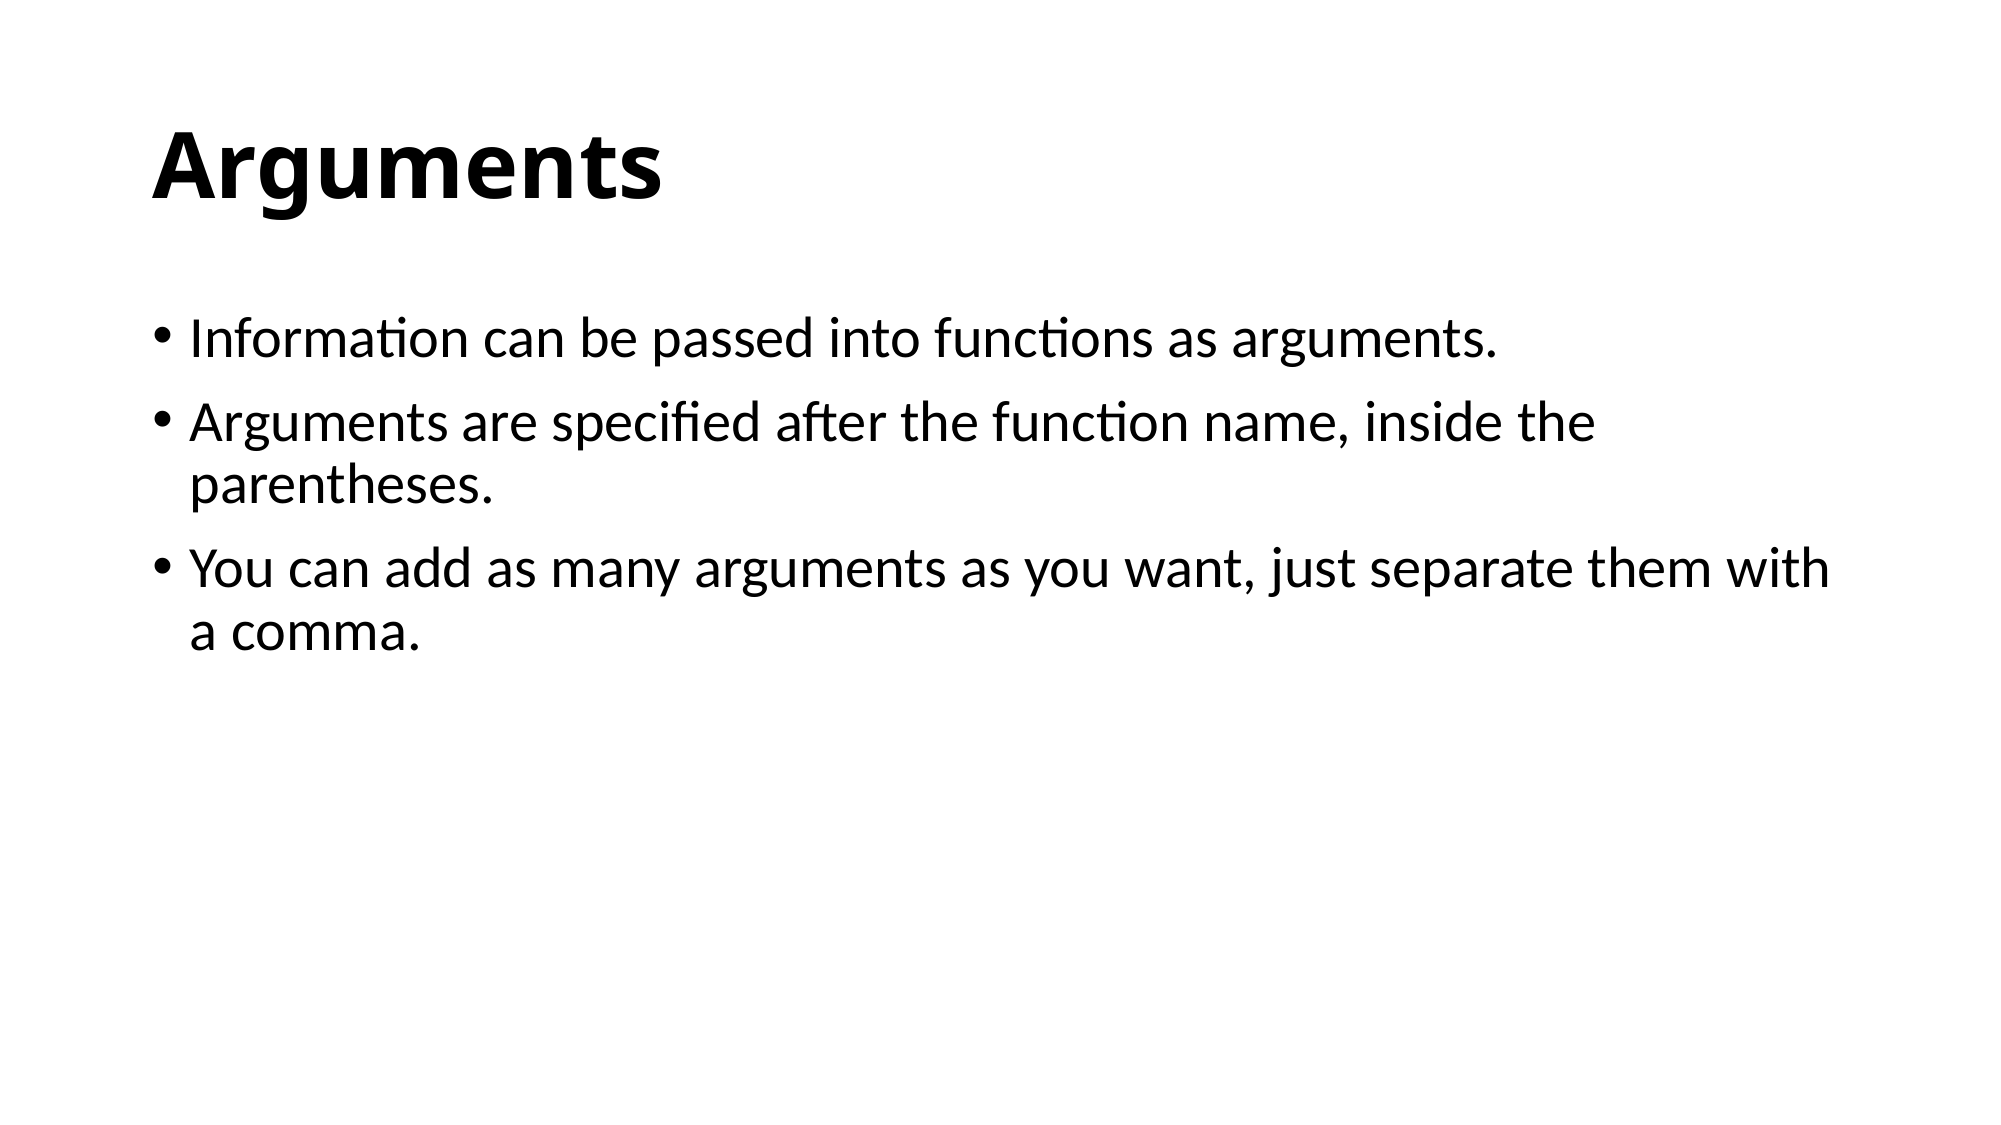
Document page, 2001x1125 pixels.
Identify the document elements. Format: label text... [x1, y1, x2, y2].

title Arguments [137, 59, 1863, 278]
list Information can be passed into functions as arguments. Arguments are specified after the function name, inside the parentheses. You can add as many arguments as you want, just separate them with a comma. [137, 299, 1863, 1014]
